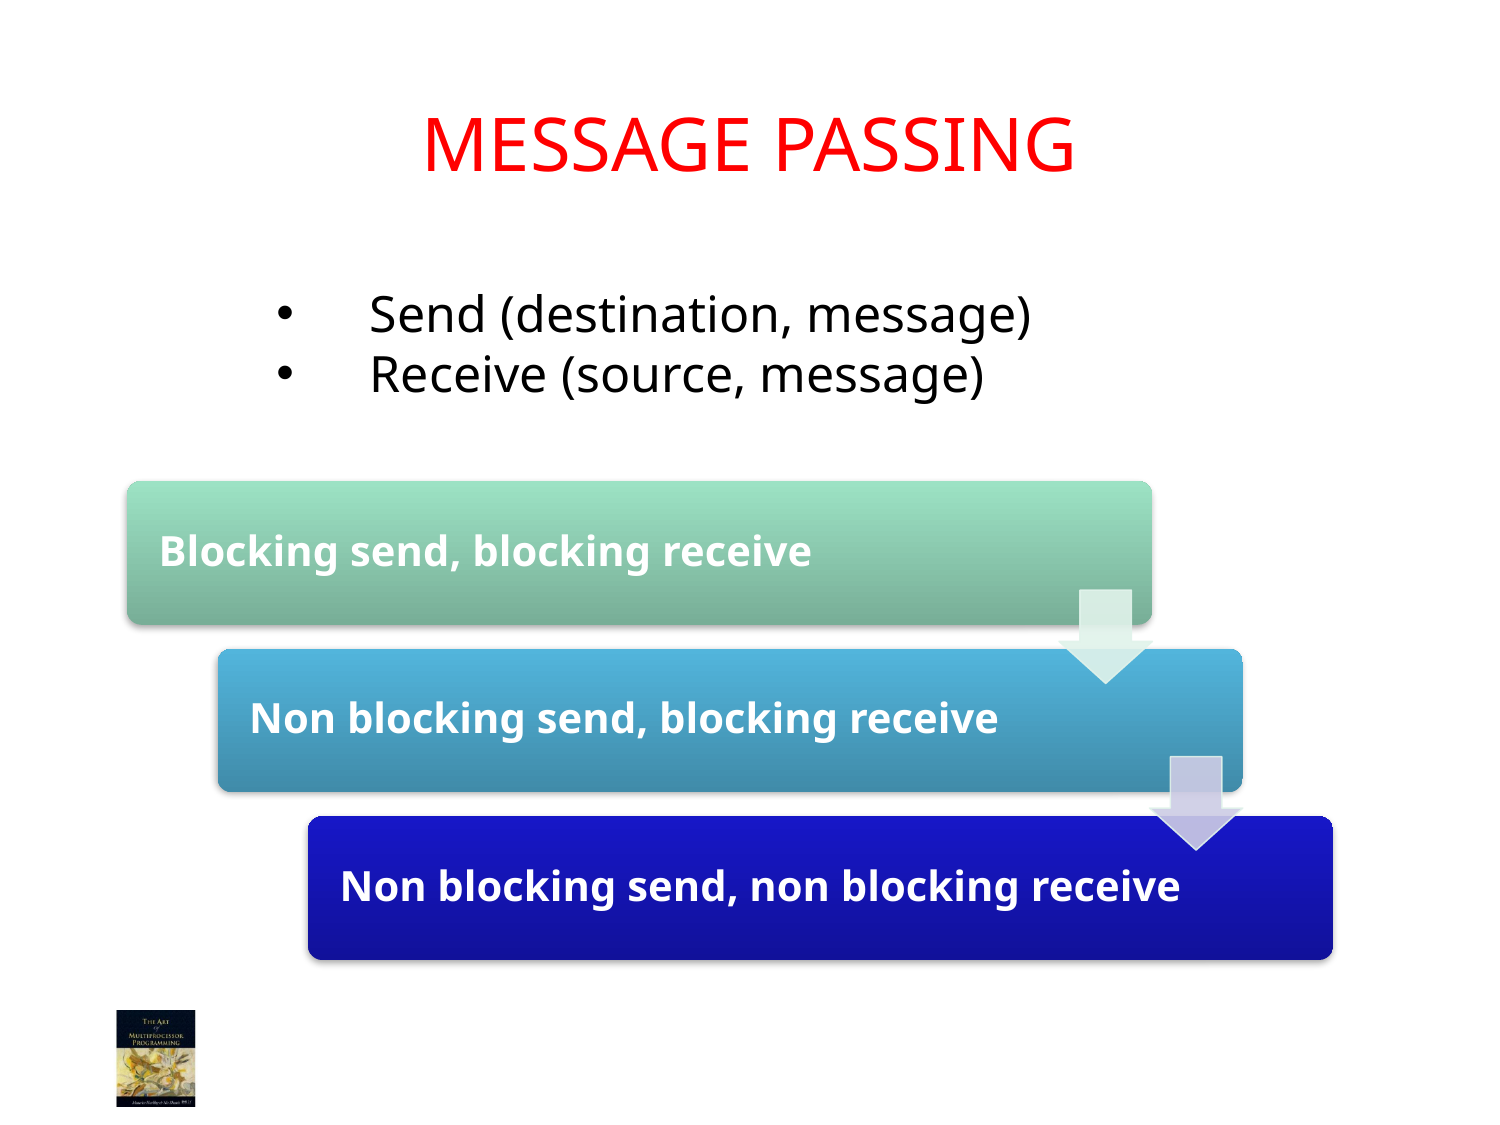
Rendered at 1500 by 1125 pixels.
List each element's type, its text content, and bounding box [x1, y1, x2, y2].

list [126, 480, 1334, 961]
picture [107, 1010, 204, 1107]
text_box Send (destination, message) Receive (source, message) [261, 274, 1239, 410]
title MESSAGE PASSING [112, 99, 1388, 228]
